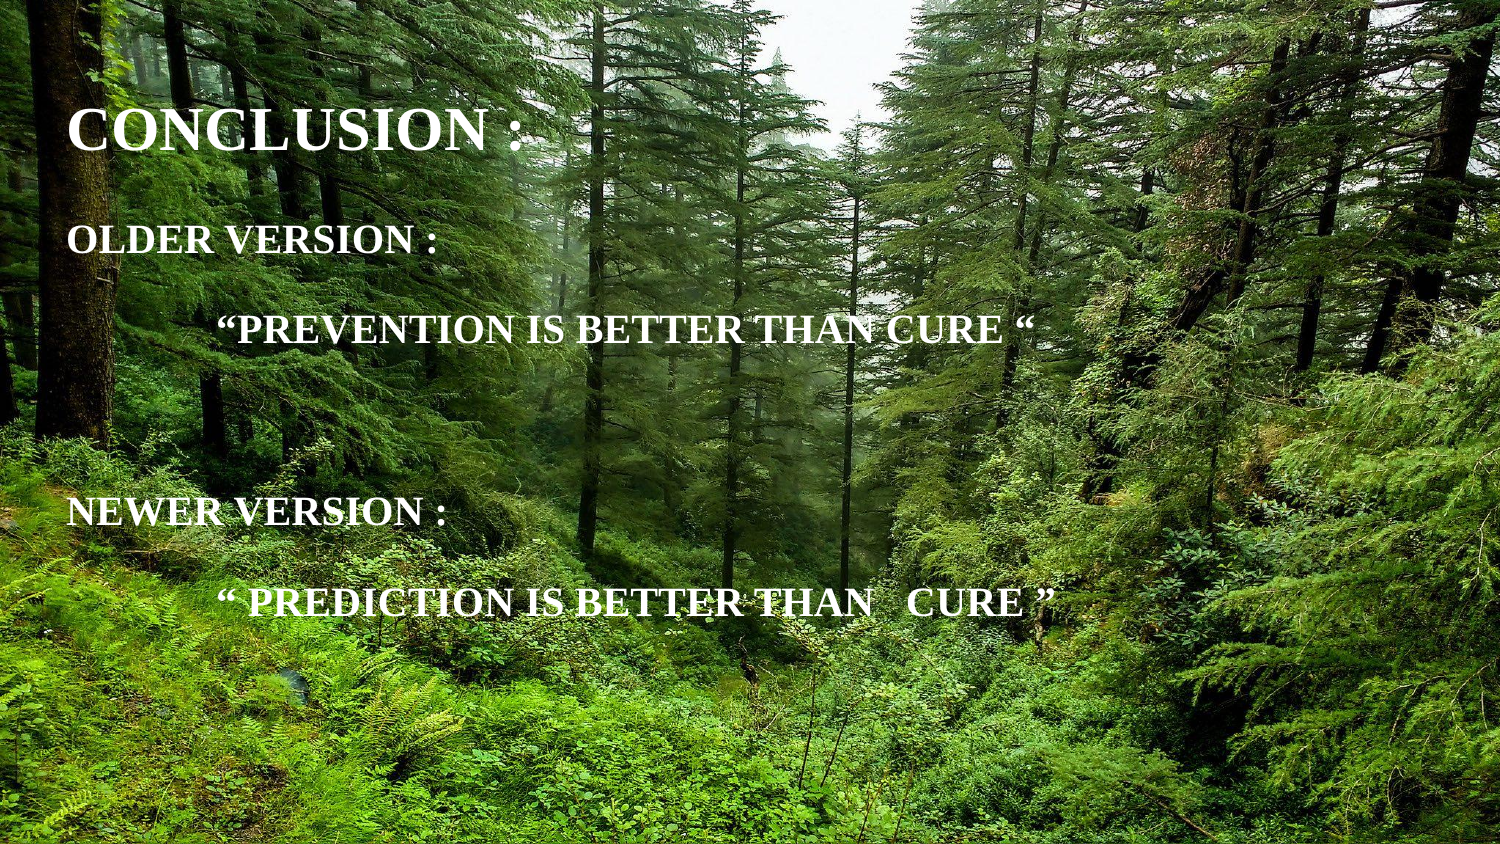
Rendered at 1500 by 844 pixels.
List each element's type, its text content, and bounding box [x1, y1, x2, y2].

title CONCLUSION : [51, 72, 1449, 189]
picture [0, 0, 1500, 844]
list OLDER VERSION : “PREVENTION IS BETTER THAN CURE “ NEWER VERSION : “ PREDICTION IS BETTER THAN CURE ” [51, 189, 1449, 750]
